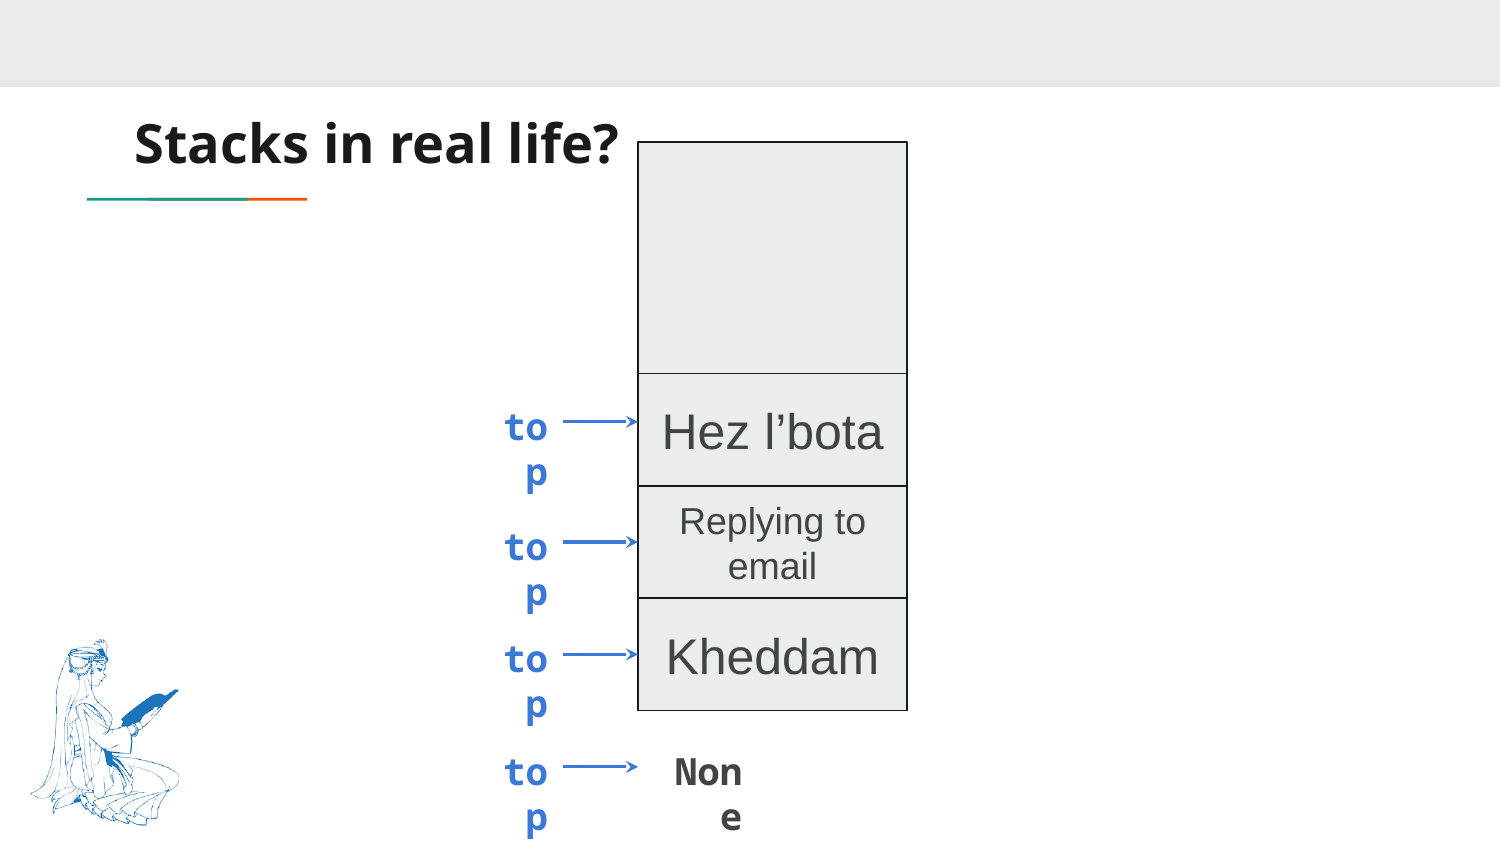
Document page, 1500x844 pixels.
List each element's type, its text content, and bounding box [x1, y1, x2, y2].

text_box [465, 507, 639, 577]
text_box [637, 141, 908, 373]
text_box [465, 387, 639, 456]
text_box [465, 732, 758, 802]
title Stacks in real life? [119, 94, 1381, 183]
text_box Hez l’bota [637, 373, 908, 486]
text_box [465, 620, 639, 689]
text_box Kheddam [637, 599, 908, 711]
text_box Replying to email [637, 486, 908, 599]
picture [0, 80, 1500, 844]
